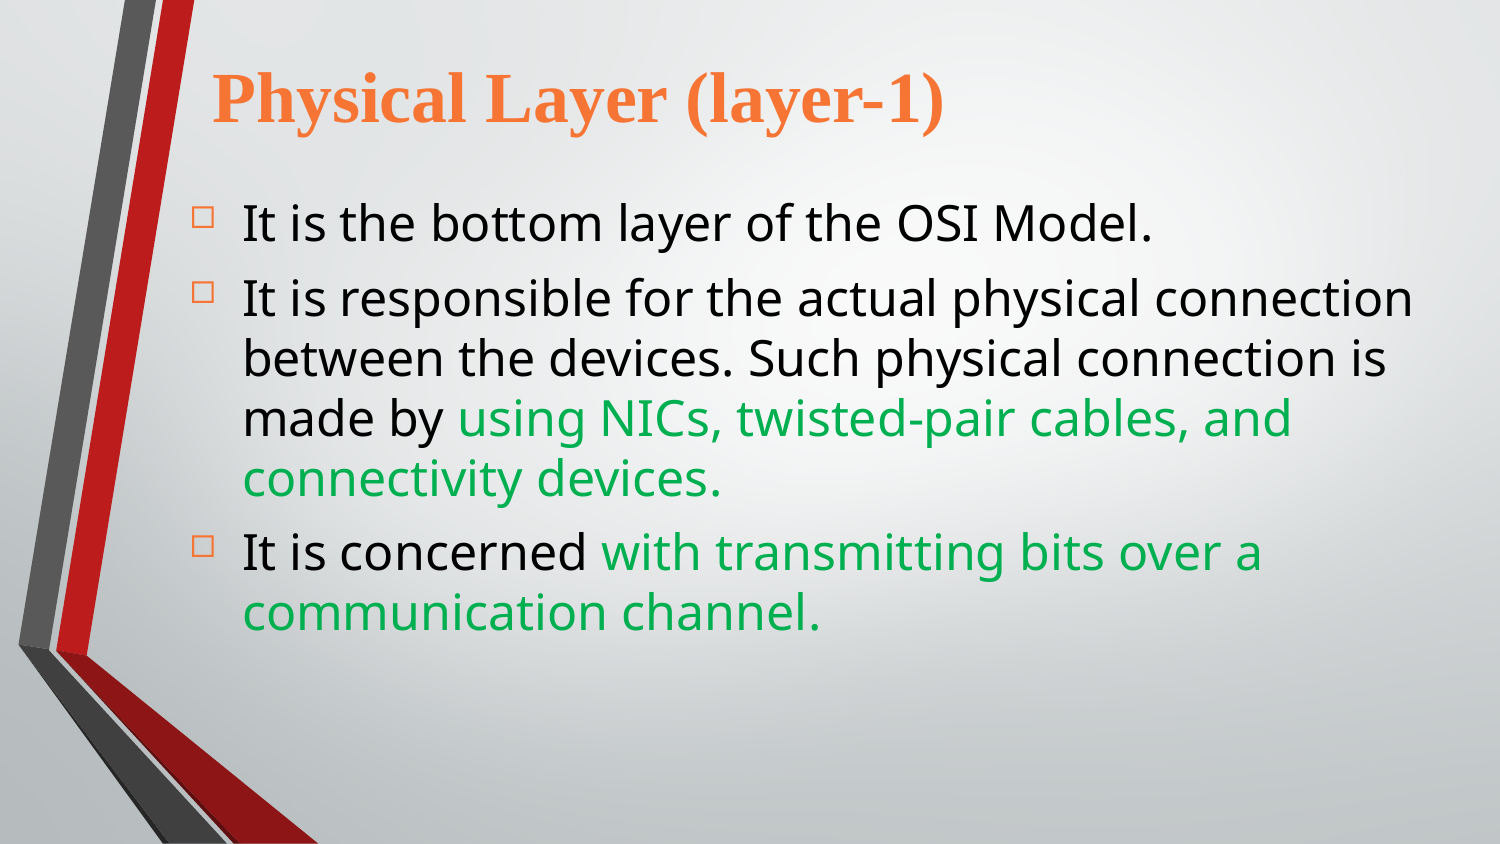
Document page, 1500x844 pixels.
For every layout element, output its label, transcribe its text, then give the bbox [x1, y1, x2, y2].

text_box It is the bottom layer of the OSI Model. It is responsible for the actual physical connection between the devices. Such physical connection is made by using NICs, twisted-pair cables, and connectivity devices. It is concerned with transmitting bits over a communication channel. [174, 184, 1450, 772]
text_box Physical Layer (layer-1) [212, 46, 1325, 140]
